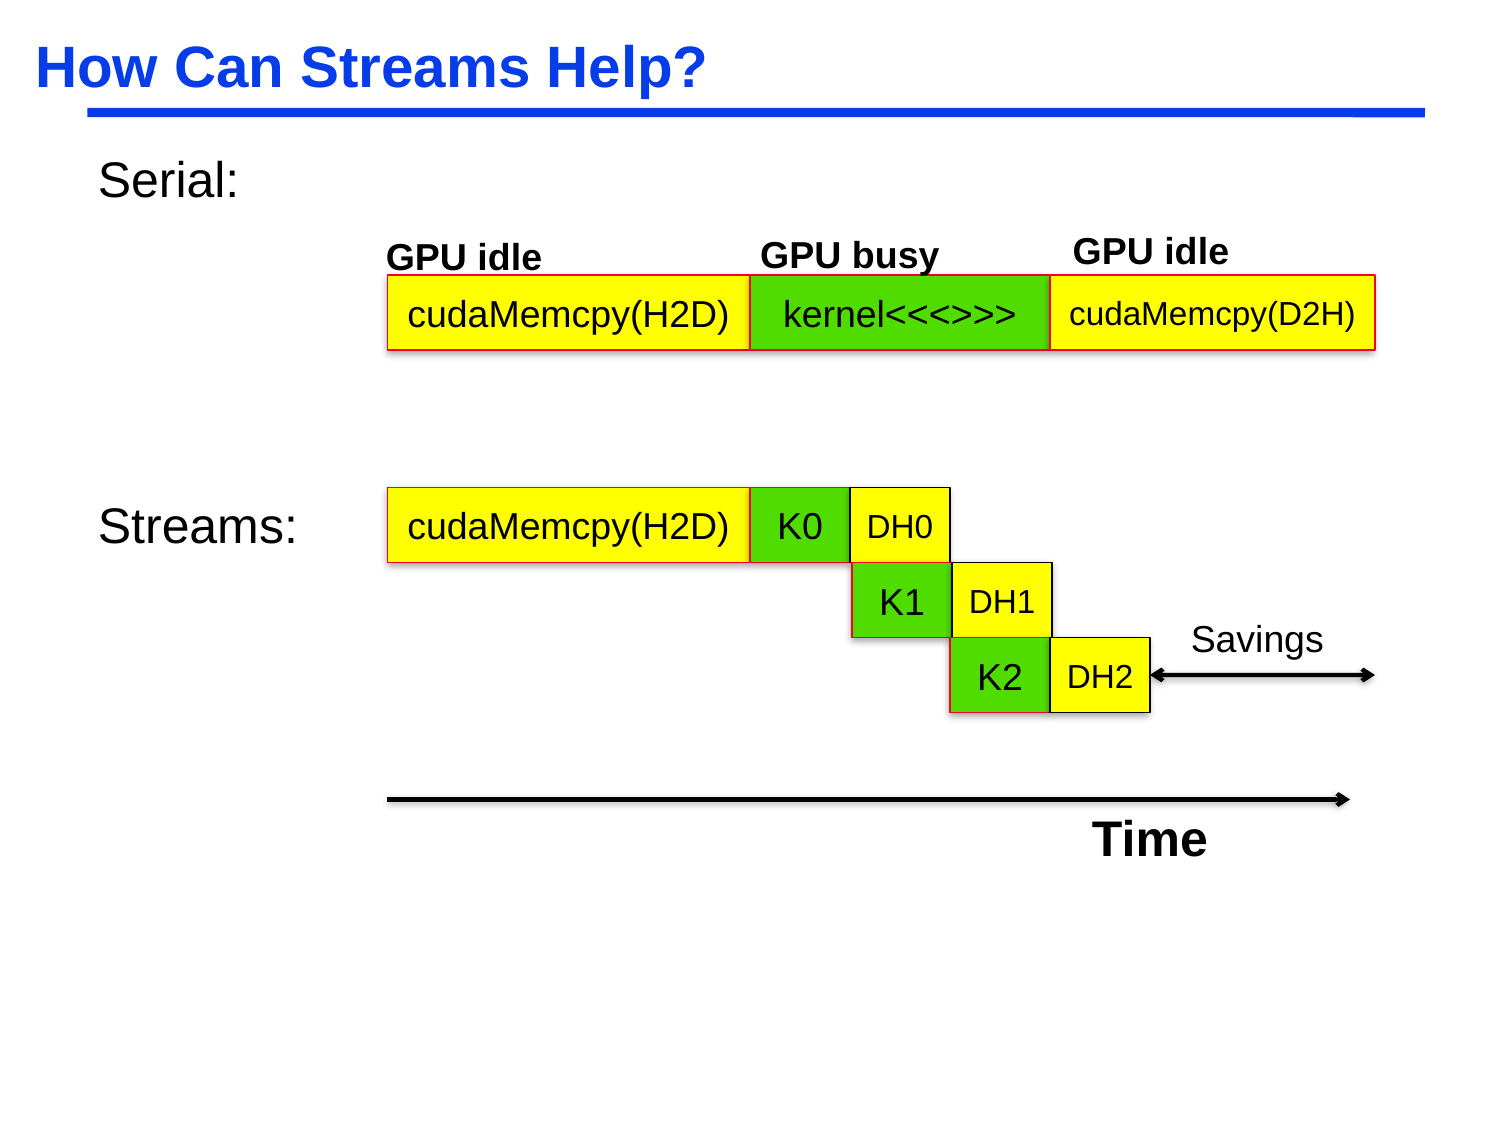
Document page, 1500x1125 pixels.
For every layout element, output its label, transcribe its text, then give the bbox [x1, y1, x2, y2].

text_box cudaMemcpy(H2D) [387, 487, 747, 563]
title How Can Streams Help? [24, 33, 1376, 223]
text_box cudaMemcpy(H2D) [387, 274, 745, 351]
list Serial: Streams: [86, 149, 1426, 590]
text_box K2 [949, 637, 1047, 713]
text_box kernel<<<>>> [749, 274, 1048, 351]
text_box GPU busy [745, 223, 955, 284]
text_box DH1 [951, 562, 1053, 635]
text_box cudaMemcpy(D2H) [1049, 274, 1376, 351]
text_box DH0 [849, 487, 951, 562]
text_box Savings [1176, 607, 1339, 667]
text_box GPU idle [370, 226, 568, 286]
text_box Time [1077, 807, 1223, 874]
text_box K0 [749, 487, 847, 563]
text_box DH2 [1049, 637, 1151, 713]
text_box K1 [851, 562, 949, 638]
text_box GPU idle [1057, 219, 1255, 280]
